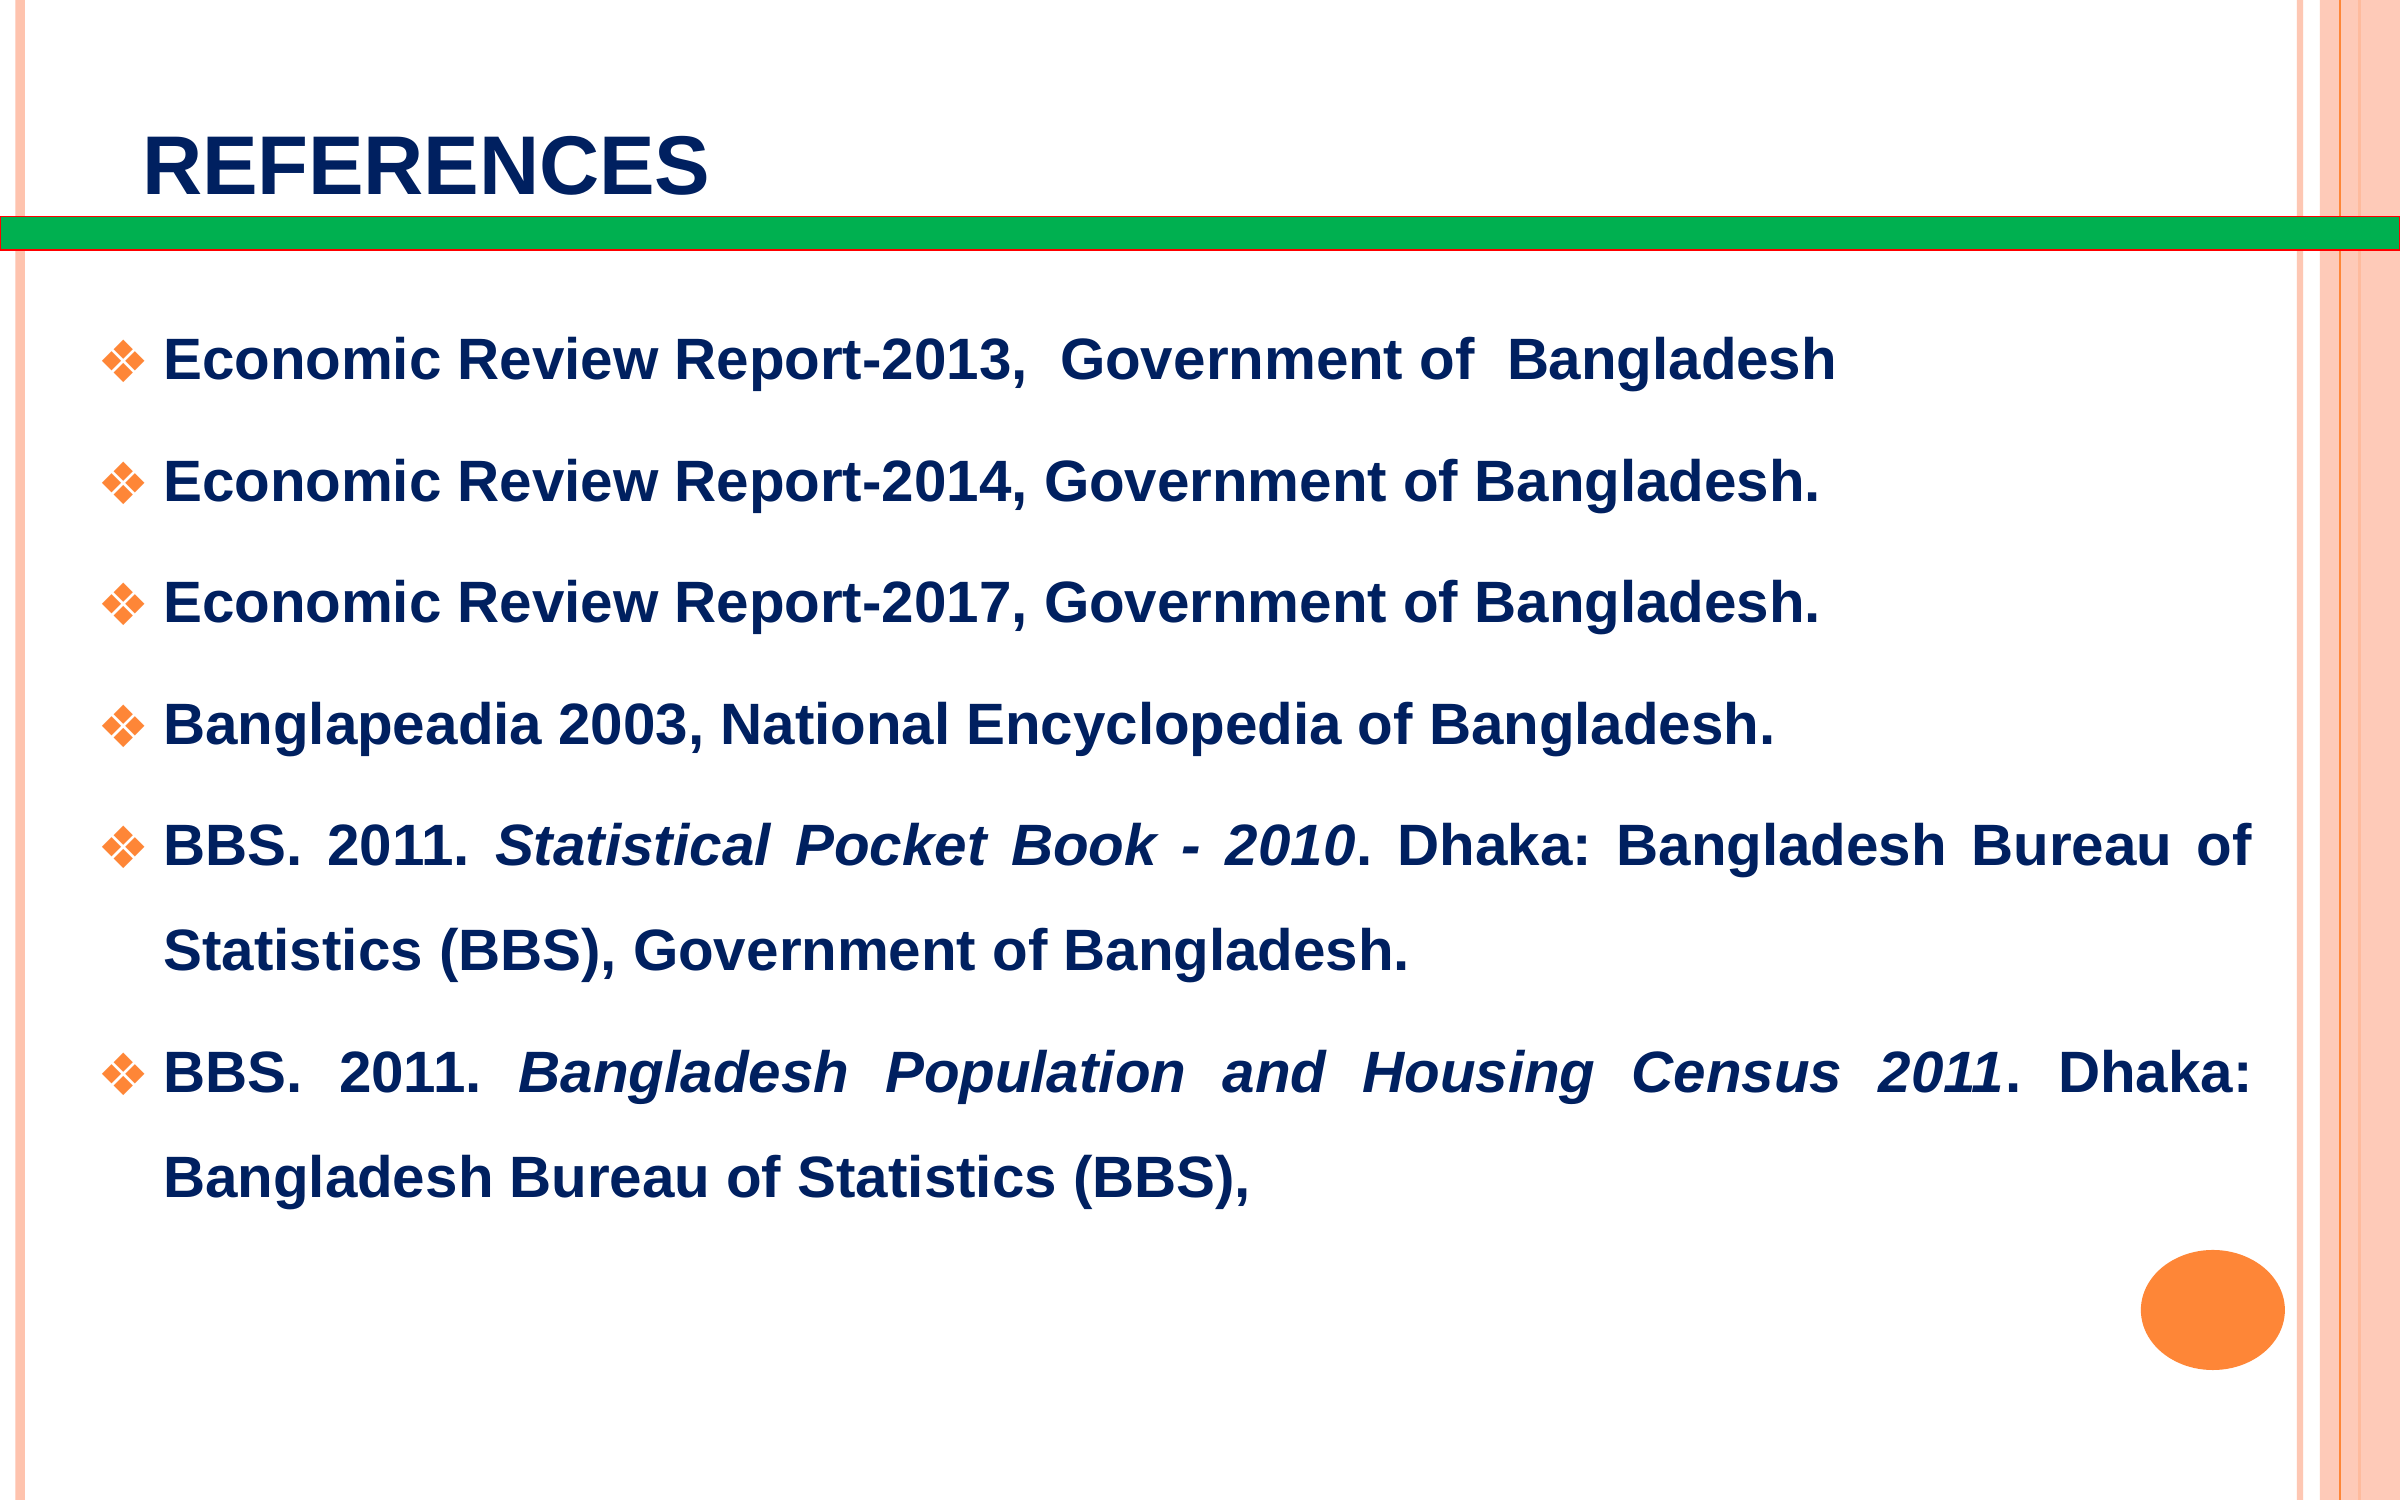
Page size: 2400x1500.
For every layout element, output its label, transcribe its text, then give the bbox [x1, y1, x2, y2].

text_box [0, 216, 2400, 250]
list Economic Review Report-2013, Government of Bangladesh Economic Review Report-2014, Government of Bangladesh. Economic Review Report-2017, Government of Bangladesh. Banglapeadia 2003, National Encyclopedia of Bangladesh. BBS. 2011. Statistical Pocket Book - 2010. Dhaka: Bangladesh Bureau of Statistics (BBS), Government of Bangladesh. BBS. 2011. Bangladesh Population and Housing Census 2011. Dhaka: Bangladesh Bureau of Statistics (BBS), [75, 275, 2275, 1275]
title REFERENCES [120, 60, 2280, 216]
